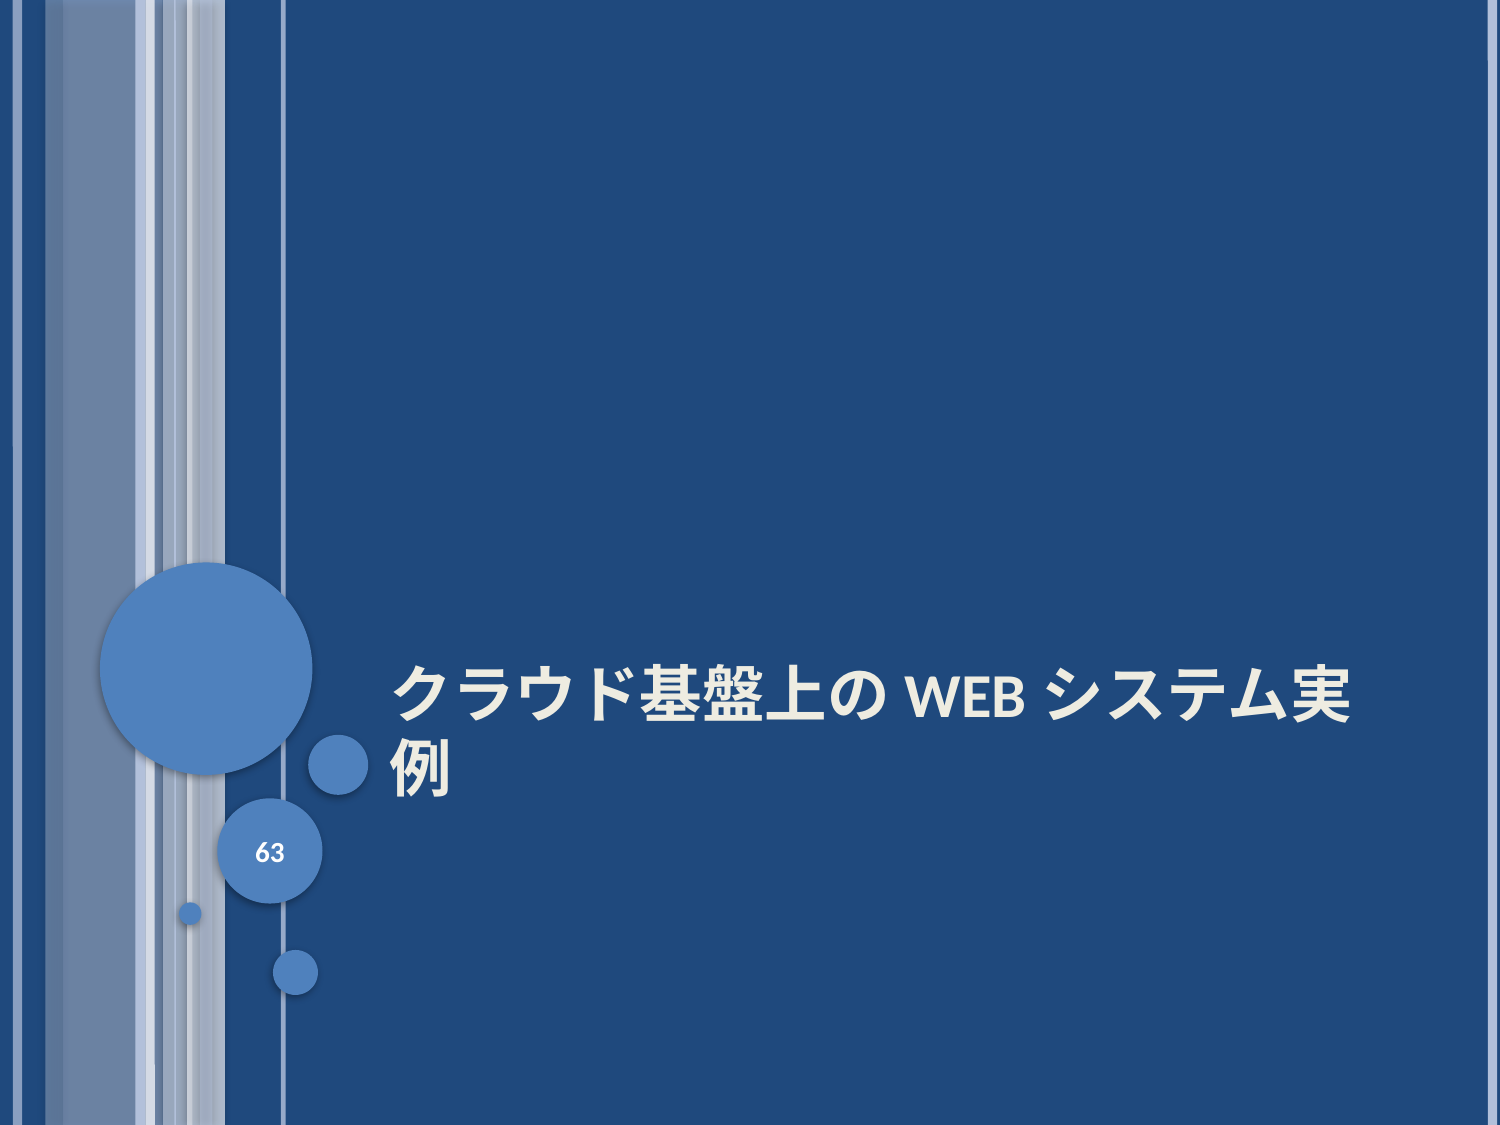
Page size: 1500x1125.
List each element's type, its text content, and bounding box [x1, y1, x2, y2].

slide_number 63 [219, 808, 320, 894]
title クラウド基盤上のWebシステム実例 [375, 474, 1388, 812]
